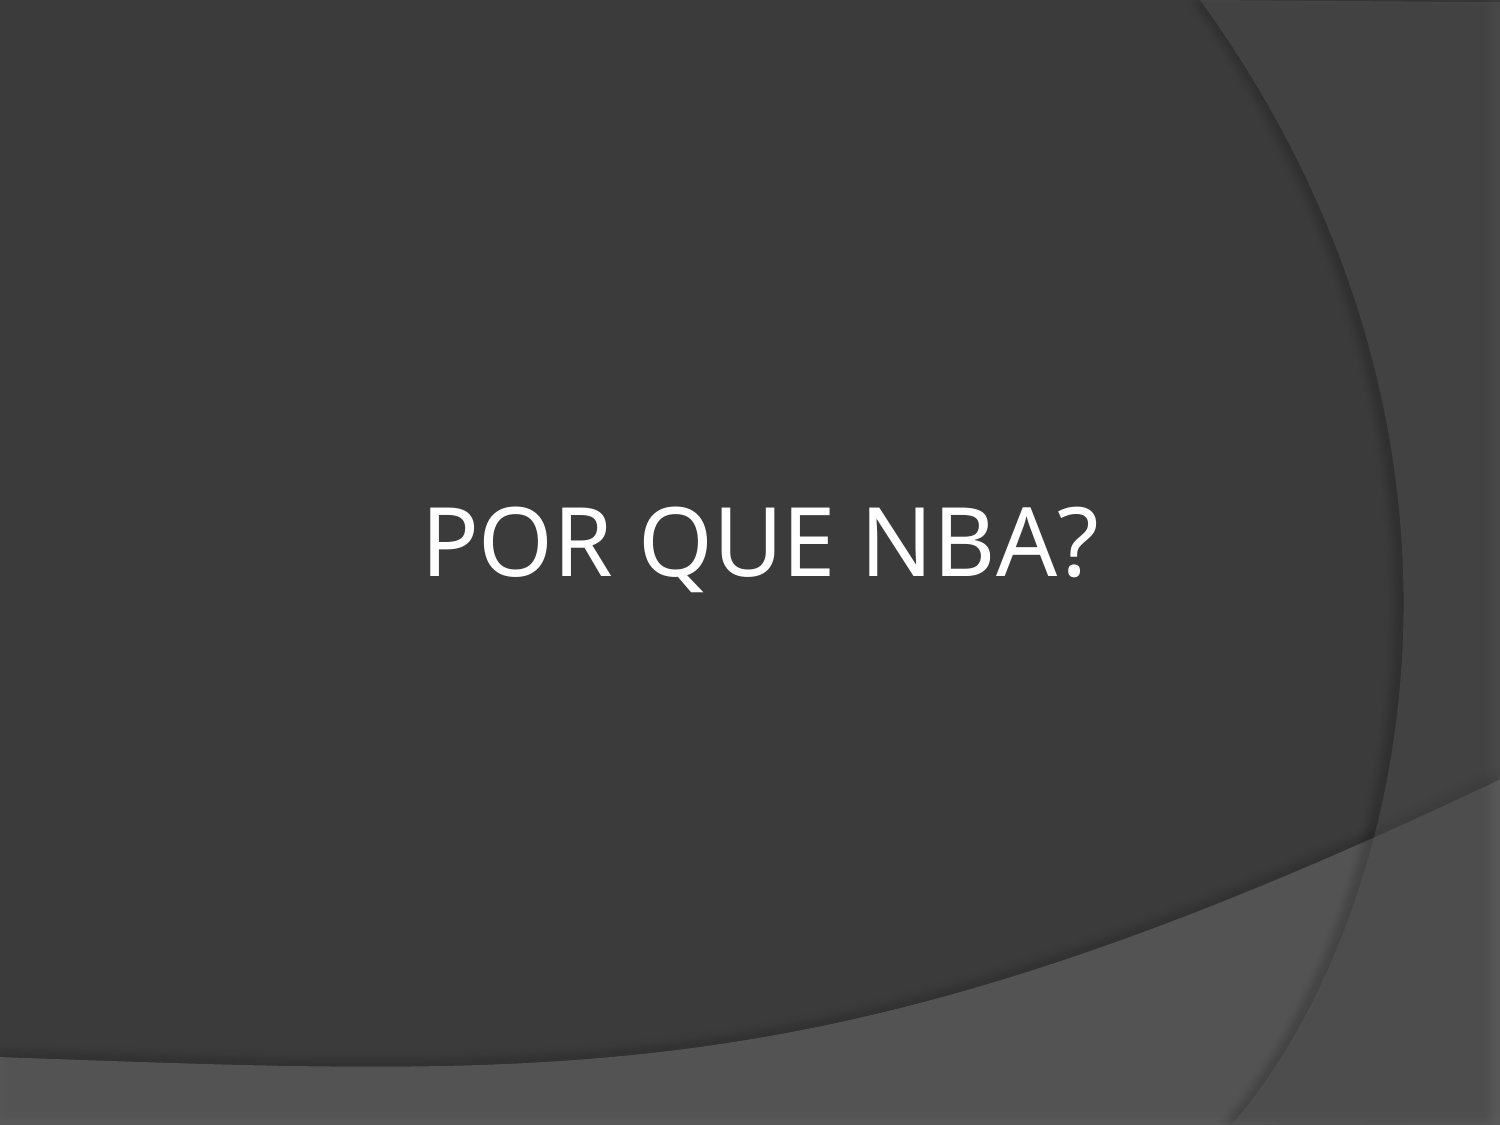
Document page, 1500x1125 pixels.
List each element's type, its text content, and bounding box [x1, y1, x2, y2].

title POR QUE NBA? [147, 444, 1373, 632]
